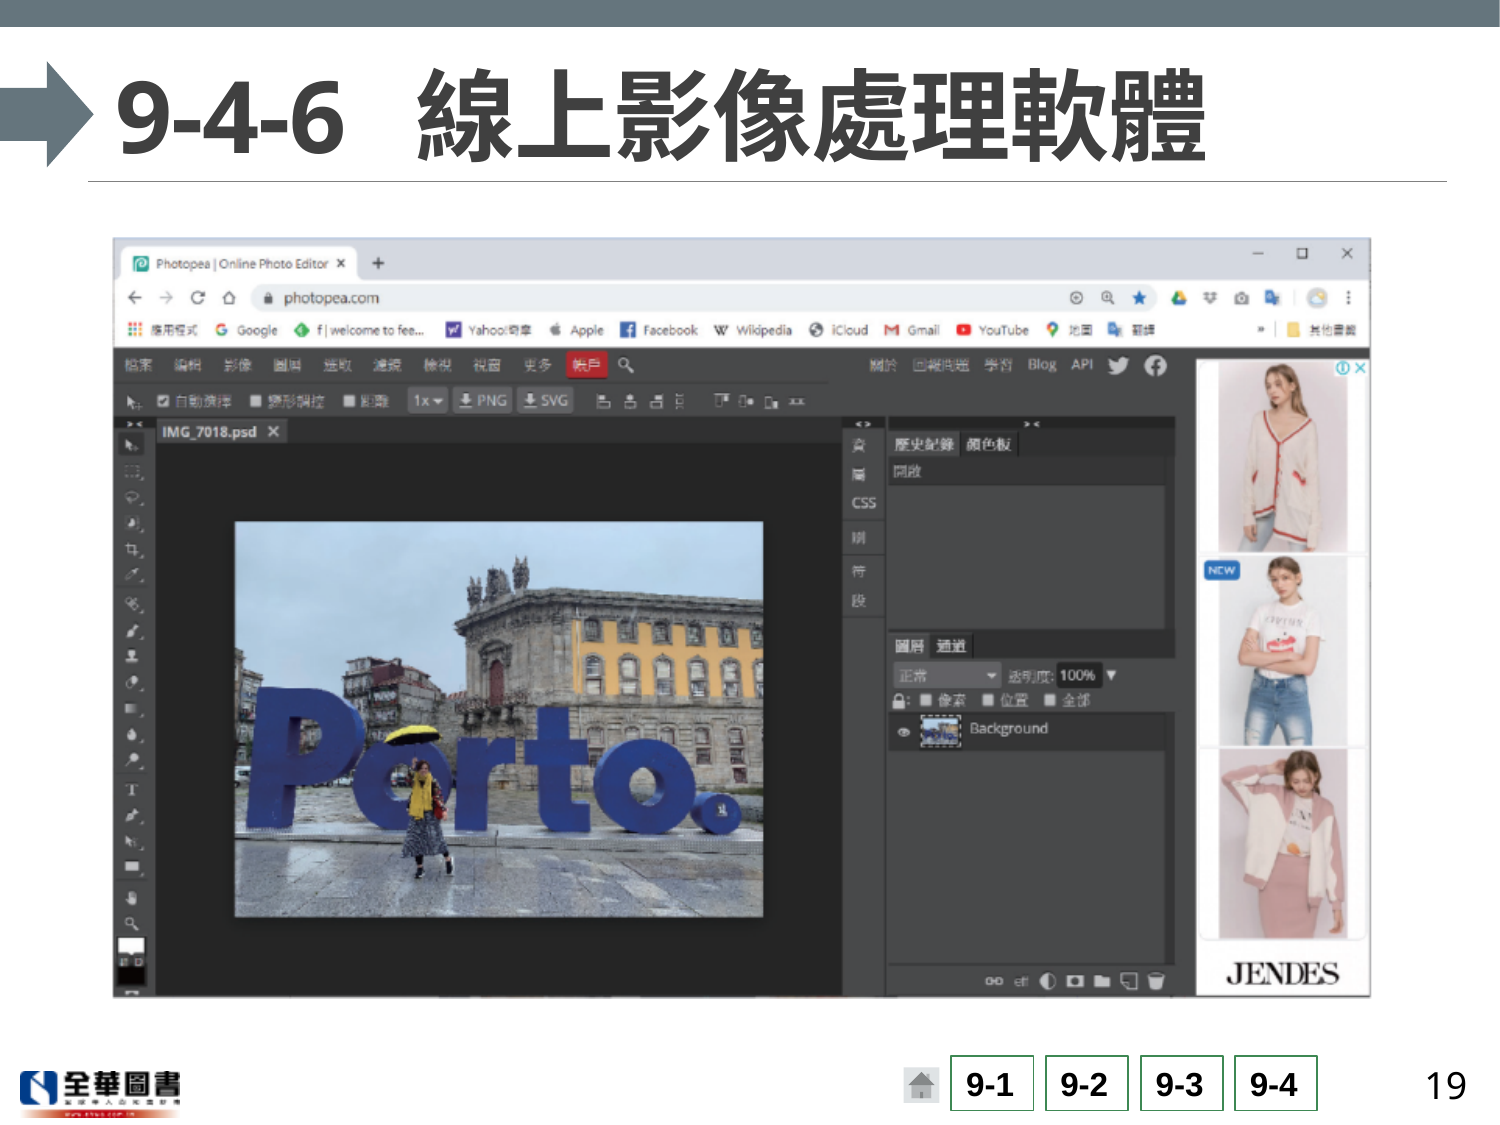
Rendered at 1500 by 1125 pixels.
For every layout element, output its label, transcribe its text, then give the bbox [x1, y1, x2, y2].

slide_number 19 [1320, 1057, 1483, 1118]
title 9-4-6 線上影像處理軟體 [100, 47, 1447, 182]
picture [20, 1071, 180, 1118]
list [111, 236, 1373, 1000]
